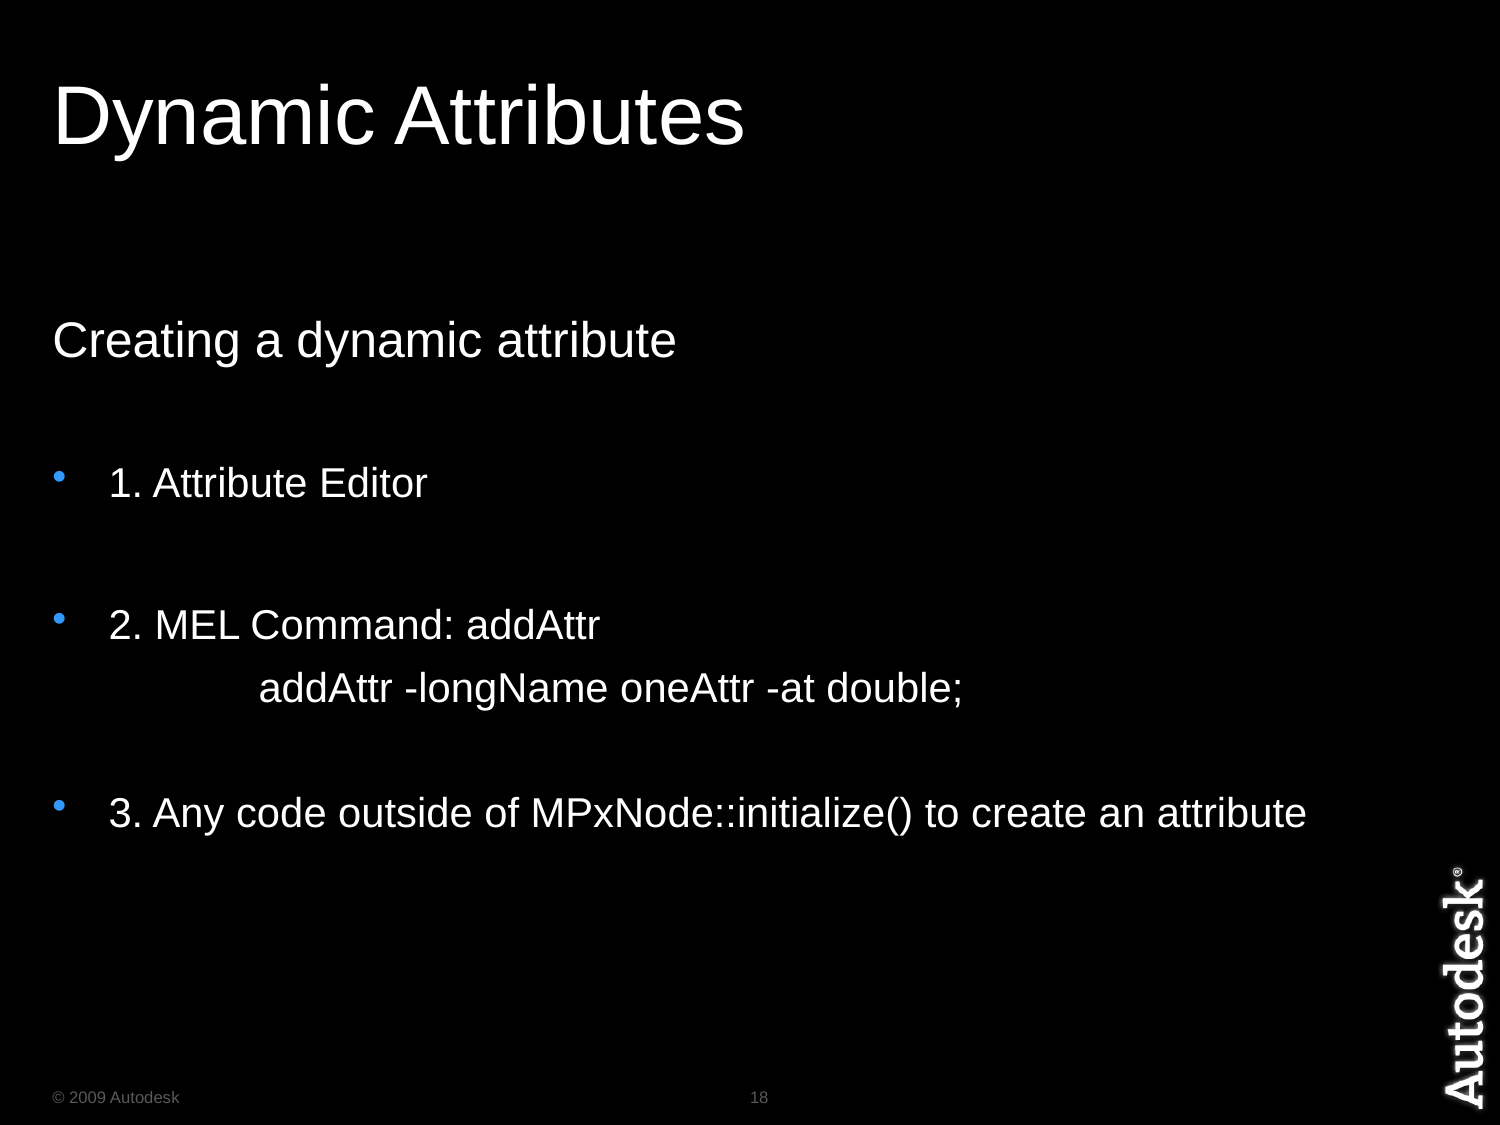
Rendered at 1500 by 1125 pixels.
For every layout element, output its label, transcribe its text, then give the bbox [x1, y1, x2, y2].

title Dynamic Attributes [52, 22, 1401, 211]
picture [1402, 0, 1500, 1125]
list Creating a dynamic attribute 1. Attribute Editor 2. MEL Command: addAttr addAttr -longName oneAttr -at double; 3. Any code outside of MPxNode::initialize() to create an attribute [52, 231, 1401, 1073]
